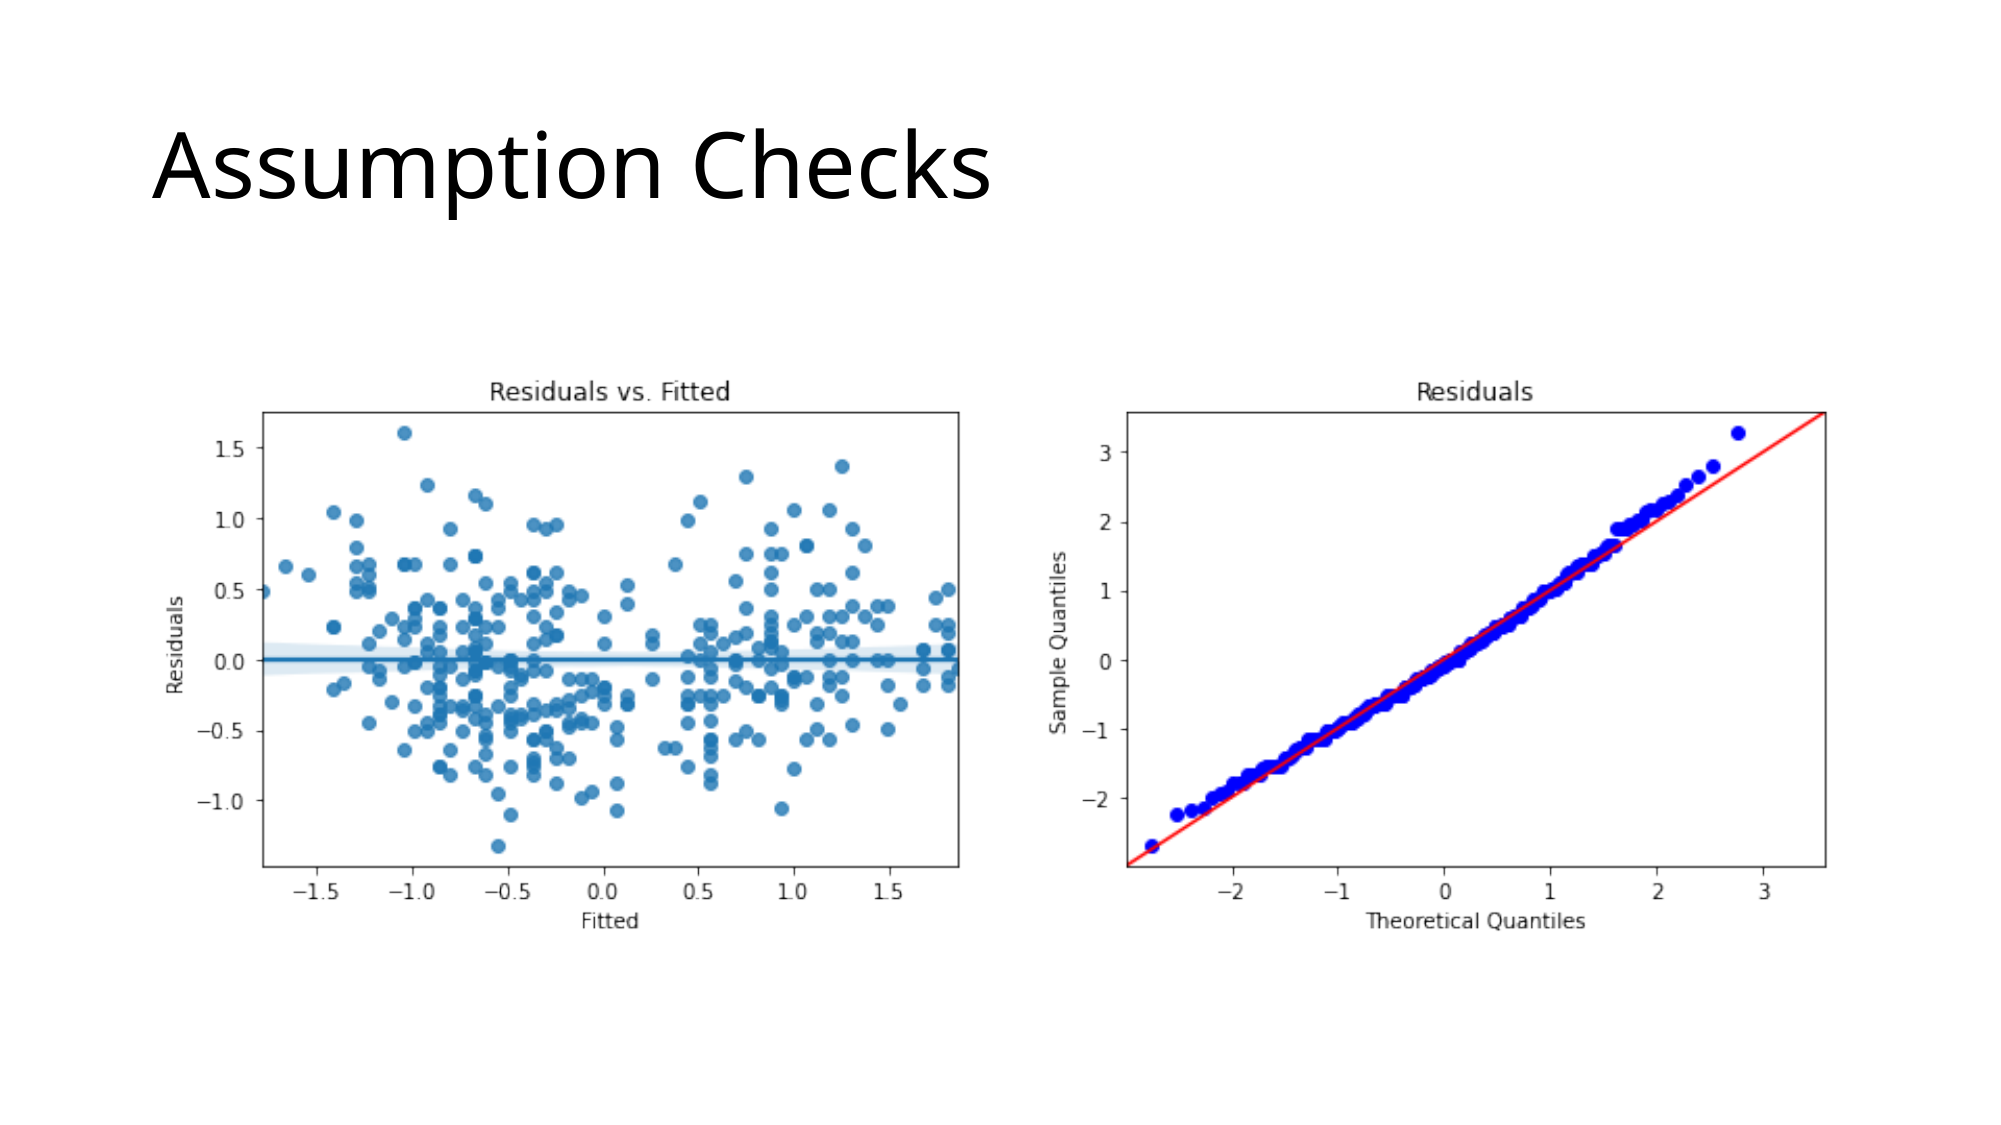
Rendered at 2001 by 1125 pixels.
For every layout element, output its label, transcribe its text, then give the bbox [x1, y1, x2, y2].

title Assumption Checks [137, 59, 1863, 278]
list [1037, 366, 1838, 946]
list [151, 366, 974, 946]
